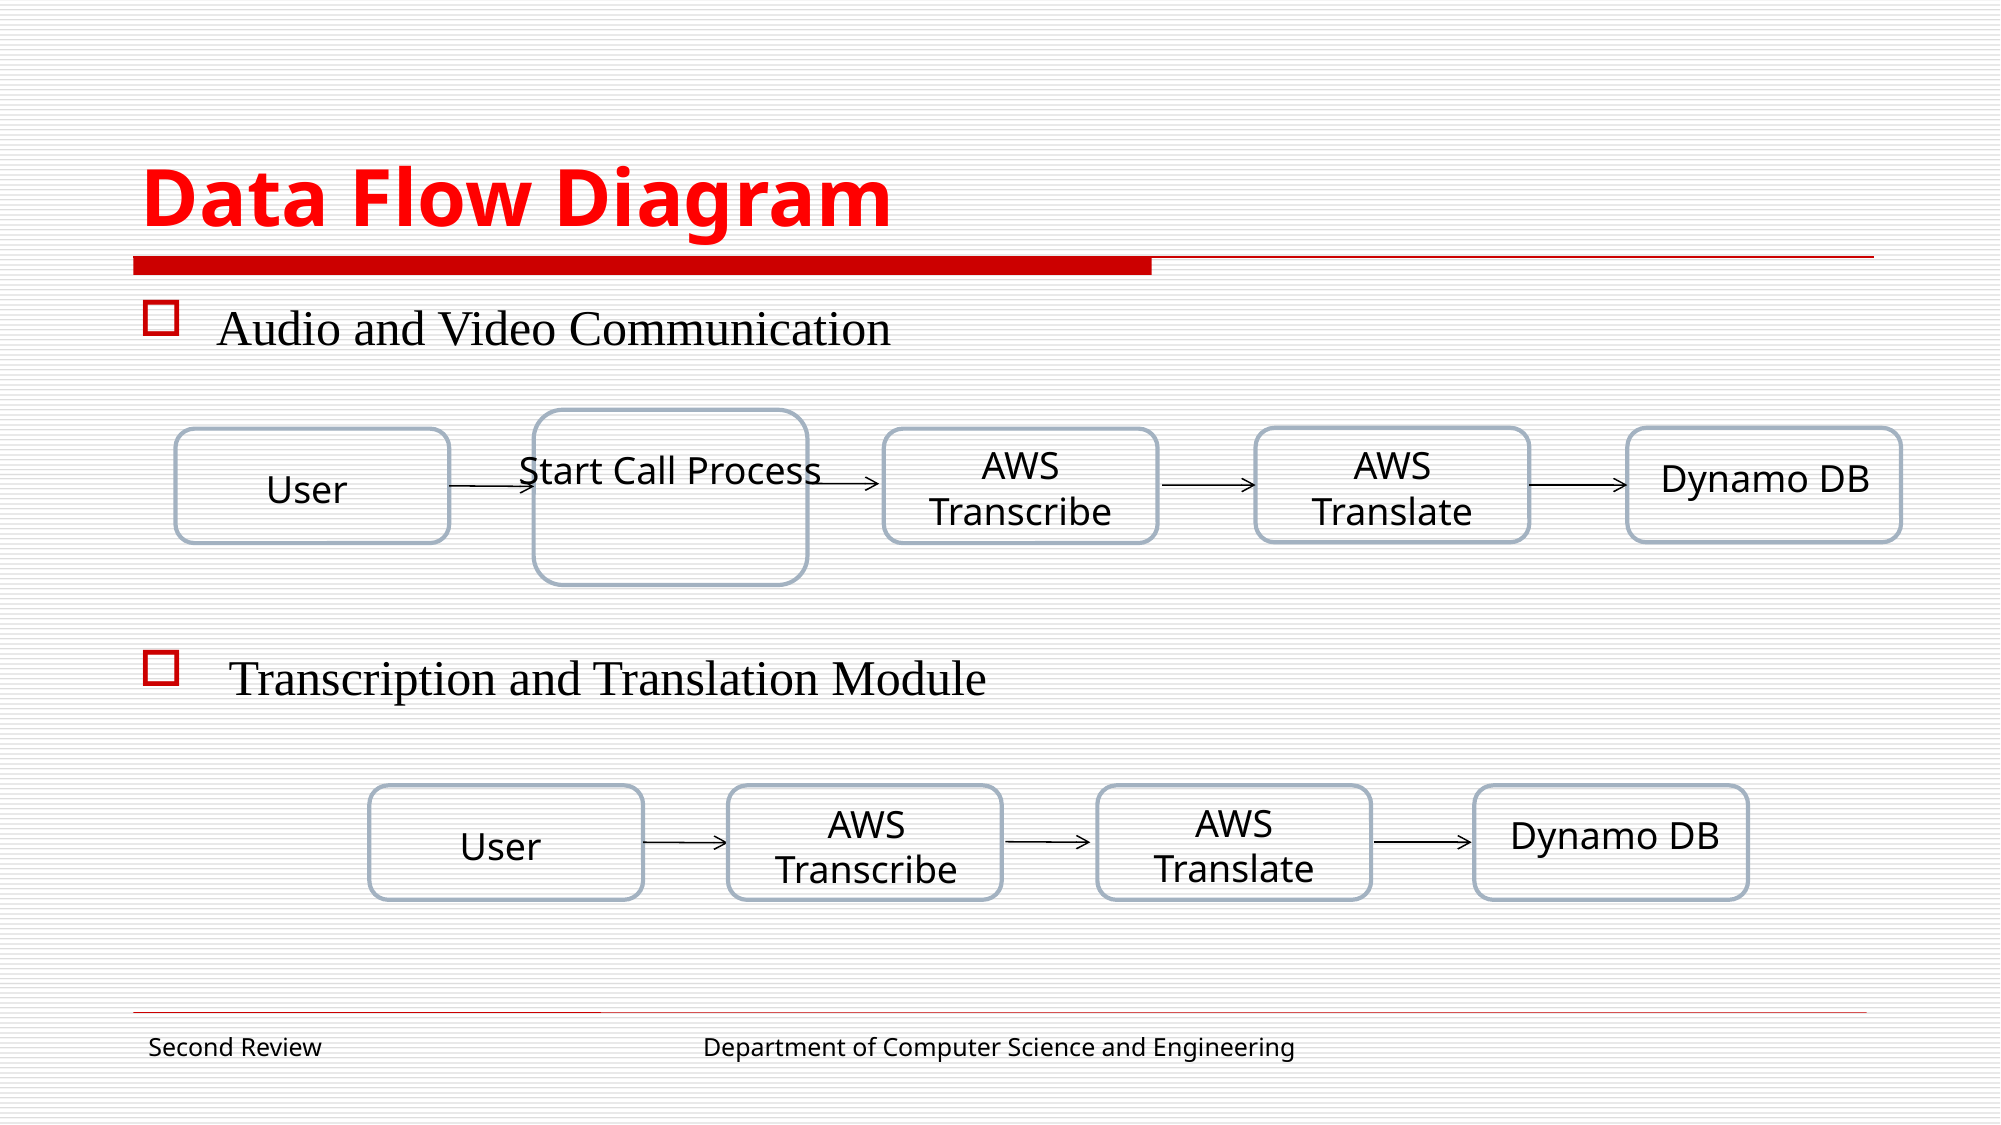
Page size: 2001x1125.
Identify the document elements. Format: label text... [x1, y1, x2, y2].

text_box [173, 426, 452, 546]
text_box [1253, 425, 1532, 545]
text_box AWS Translate [1130, 792, 1339, 888]
list Audio and Video Communication Transcription and Translation Module [123, 287, 1874, 988]
text_box [883, 533, 1158, 546]
text_box Dynamo DB [1630, 447, 1902, 544]
picture [0, 0, 2001, 1125]
text_box [367, 783, 646, 902]
text_box AWS Transcribe [735, 793, 999, 892]
text_box User [250, 458, 374, 512]
text_box [531, 543, 810, 588]
text_box [531, 407, 810, 439]
text_box [1625, 425, 1904, 537]
text_box AWS Transcribe [874, 435, 1168, 533]
text_box [1095, 783, 1374, 902]
text_box [725, 783, 1004, 902]
text_box Start Call Process [497, 439, 845, 543]
text_box AWS Translate [1288, 435, 1497, 531]
text_box Dynamo DB [1479, 804, 1751, 900]
slide_number Second Review [133, 1024, 567, 1103]
footer Department of Computer Science and Engineering [683, 1024, 1317, 1103]
text_box User [444, 815, 568, 868]
text_box [886, 426, 1156, 435]
text_box [1472, 783, 1751, 897]
title Data Flow Diagram [125, 50, 1876, 250]
slide_number [1433, 1024, 1867, 1103]
